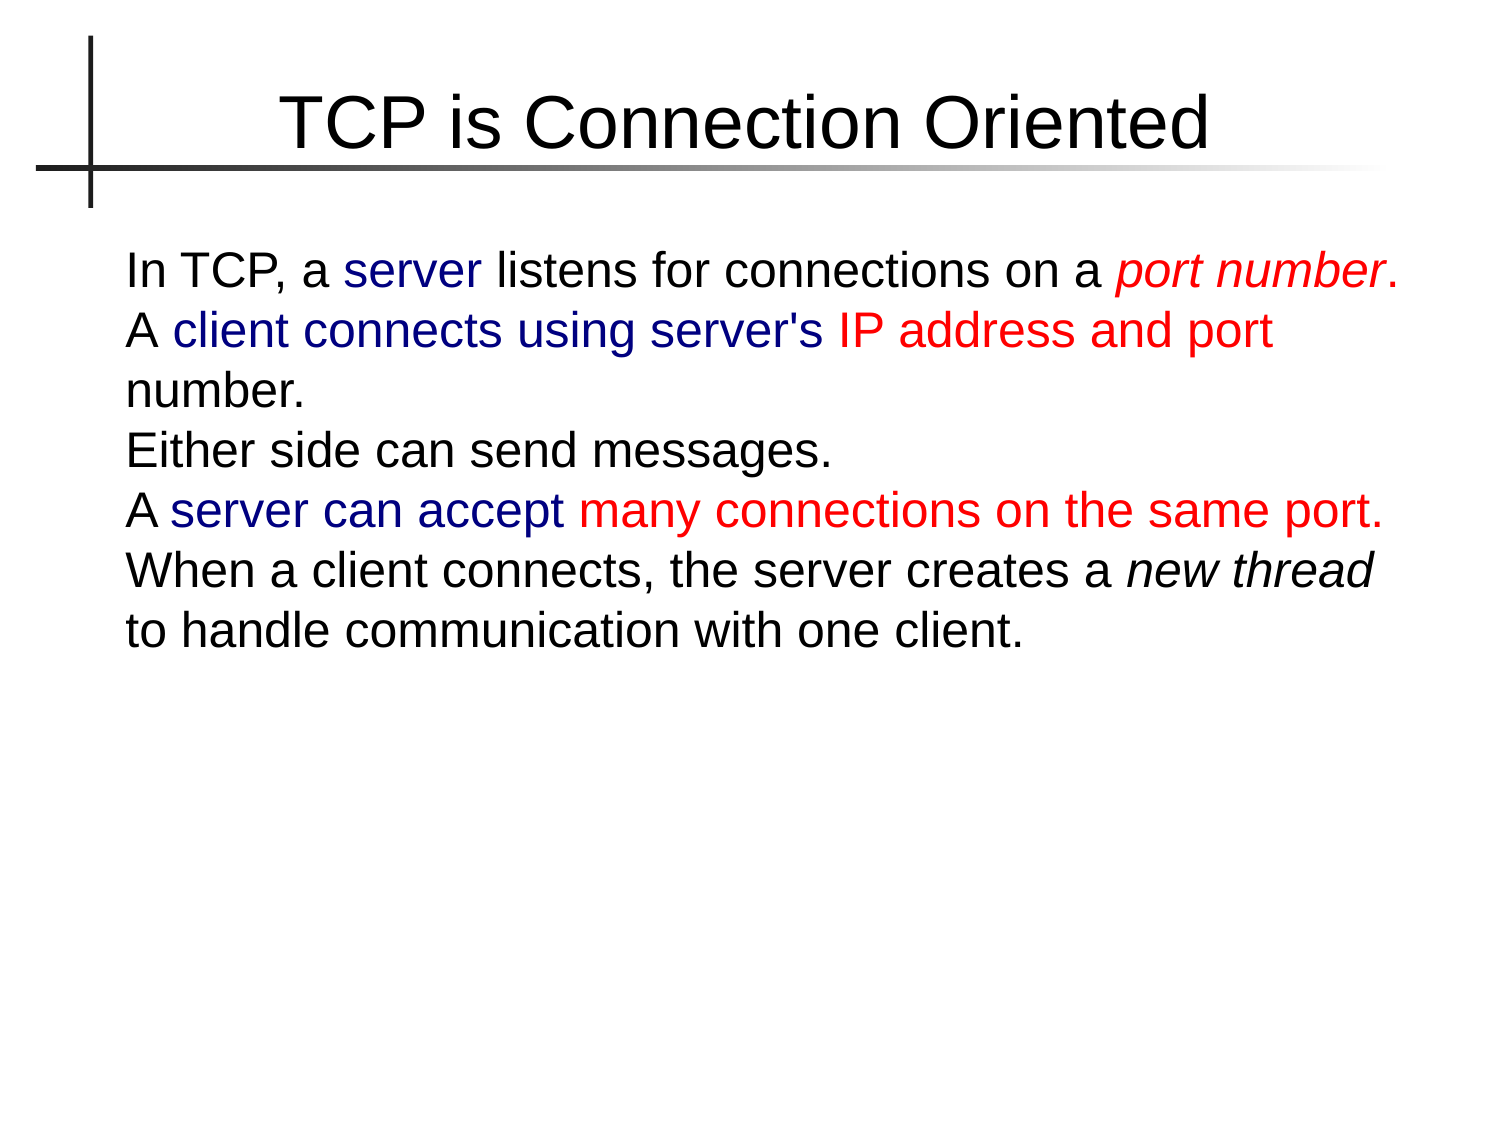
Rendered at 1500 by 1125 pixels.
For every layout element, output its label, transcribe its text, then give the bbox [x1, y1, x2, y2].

text_box TCP is Connection Oriented [95, 29, 1395, 172]
text_box In TCP, a server listens for connections on a port number. A client connects using server's IP address and port number. Either side can send messages. A server can accept many connections on the same port. When a client connects, the server creates a new thread to handle communication with one client. [110, 229, 1440, 1005]
